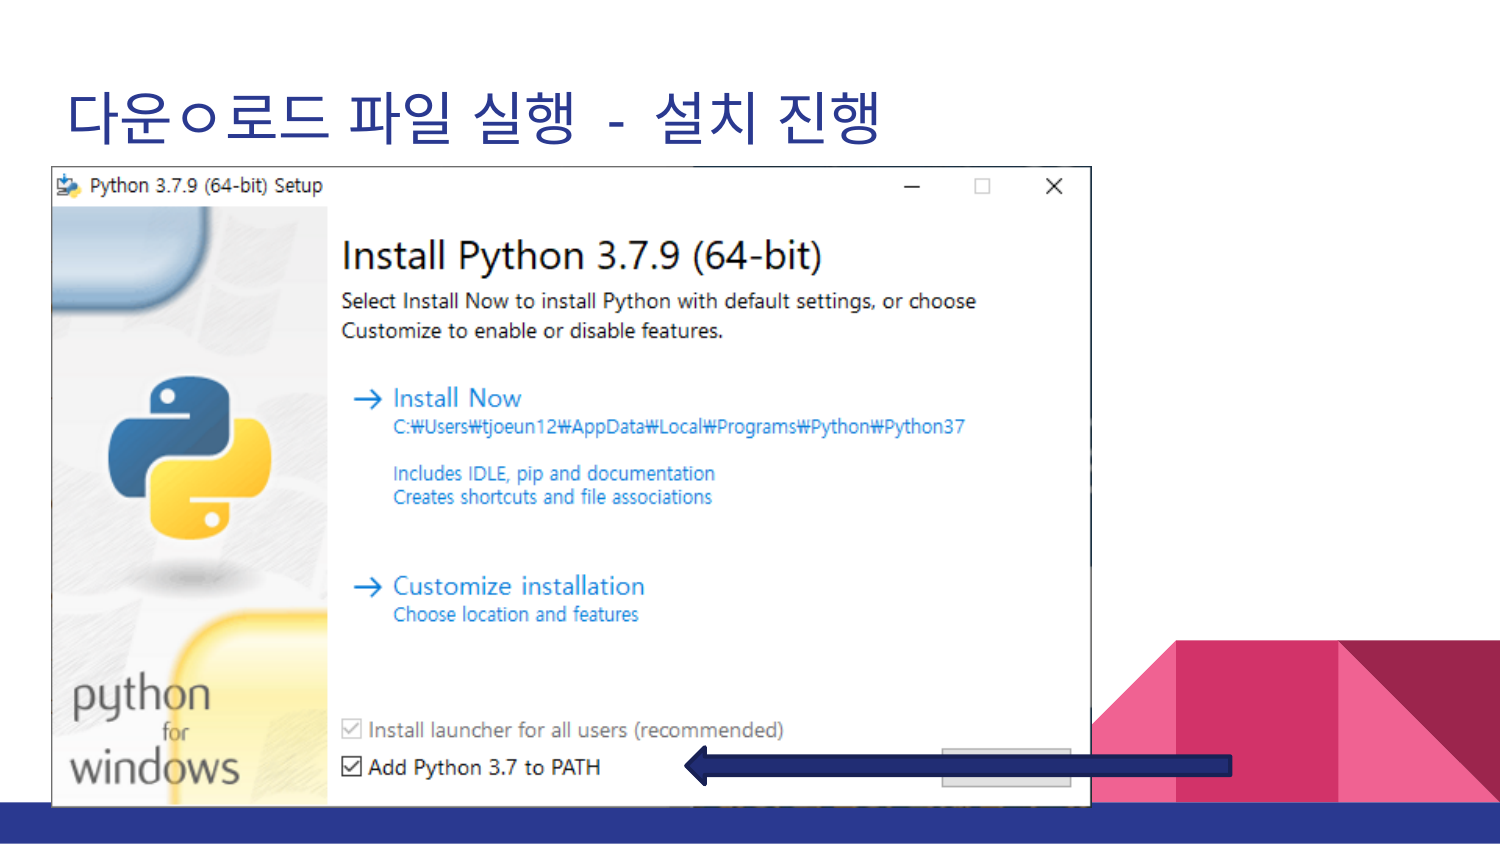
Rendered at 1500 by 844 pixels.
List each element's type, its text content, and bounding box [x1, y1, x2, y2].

title 다운ㅇ로드 파일 실행 - 설치 진행 [51, 67, 1449, 167]
picture [50, 166, 1092, 808]
text_box [1098, 754, 1233, 778]
